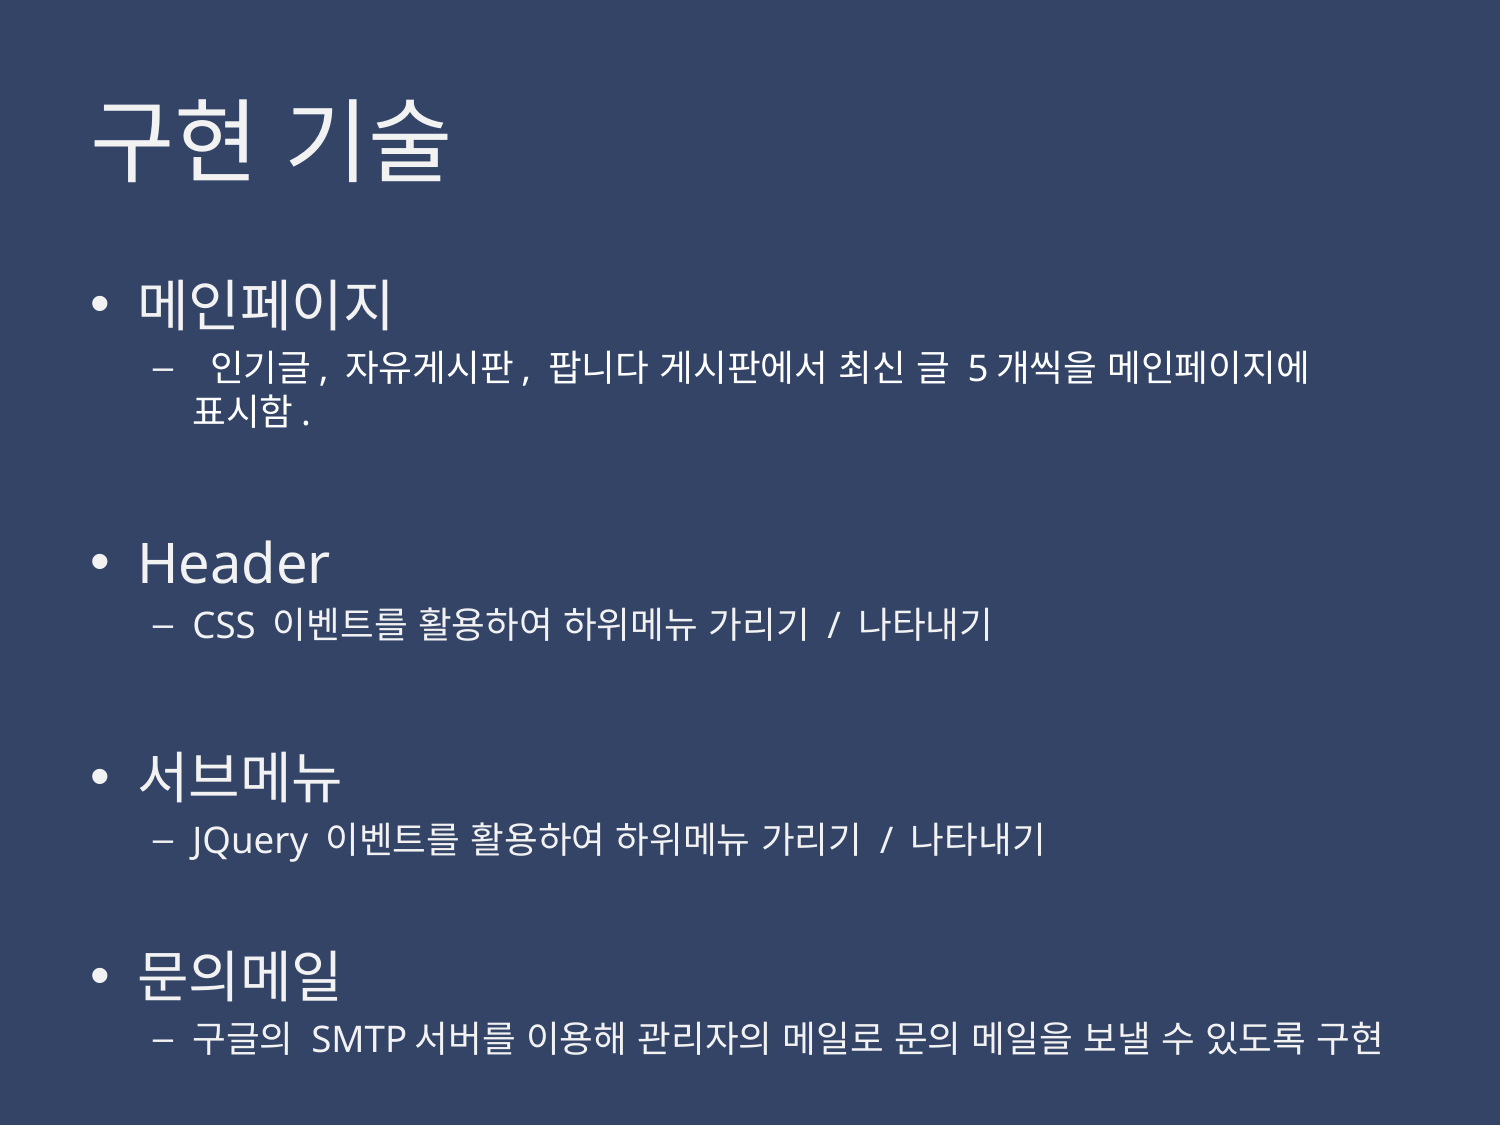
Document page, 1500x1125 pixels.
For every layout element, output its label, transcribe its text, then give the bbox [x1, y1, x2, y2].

list 메인페이지 인기글, 자유게시판, 팝니다 게시판에서 최신 글 5개씩을 메인페이지에 표시함. Header CSS 이벤트를 활용하여 하위메뉴 가리기 / 나타내기 서브메뉴 JQuery 이벤트를 활용하여 하위메뉴 가리기 / 나타내기 문의메일 구글의 SMTP서버를 이용해 관리자의 메일로 문의 메일을 보낼 수 있도록 구현 [75, 262, 1425, 1071]
title 구현 기술 [75, 45, 1425, 233]
